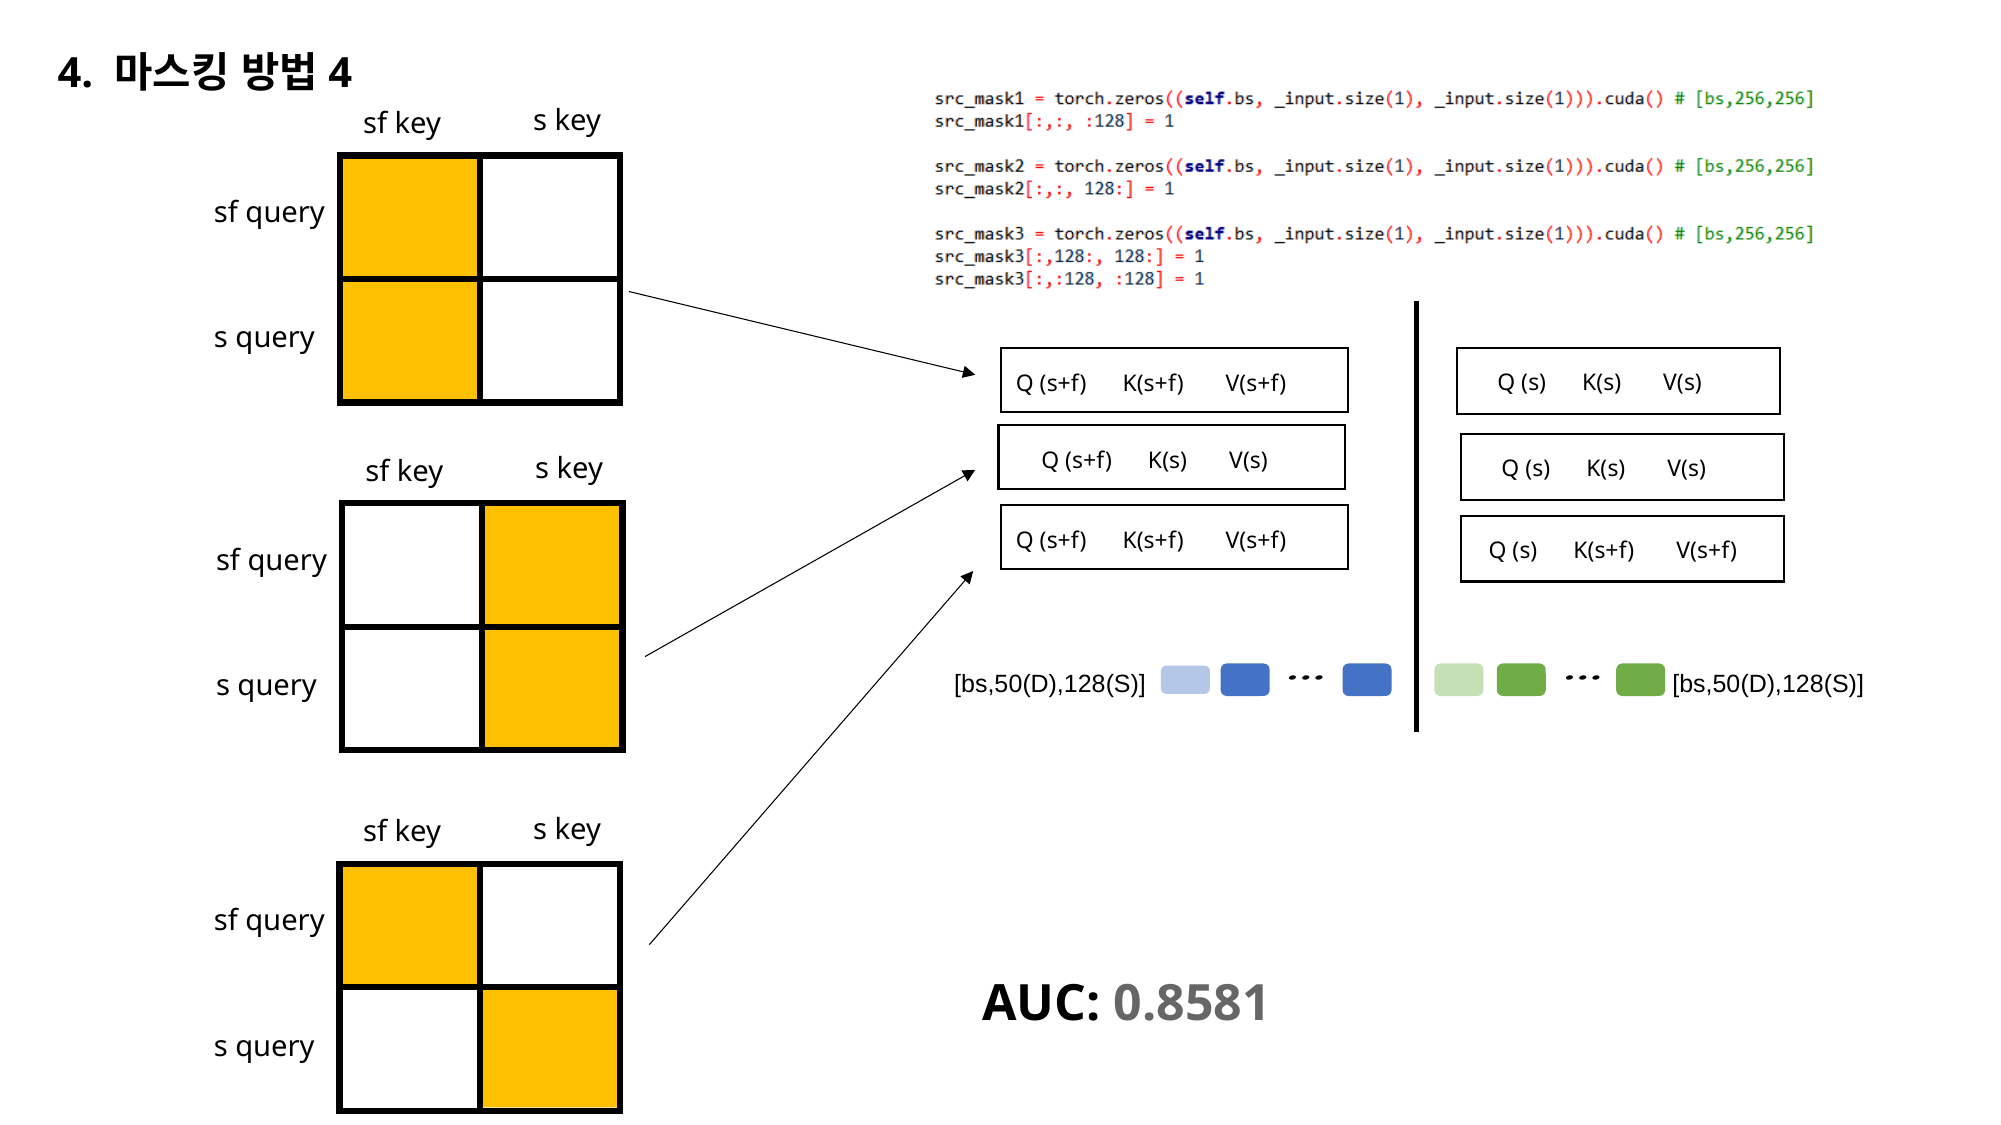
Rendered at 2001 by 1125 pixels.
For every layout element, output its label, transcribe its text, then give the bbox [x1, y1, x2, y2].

text_box Q (s+f) K(s) V(s) [1026, 438, 1374, 481]
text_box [629, 291, 976, 375]
text_box sf key [348, 805, 480, 855]
text_box sf key [350, 444, 483, 495]
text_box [649, 657, 974, 945]
text_box [1434, 663, 1484, 697]
text_box [997, 424, 1346, 490]
text_box [341, 502, 623, 626]
text_box [341, 627, 482, 751]
text_box Q (s) K(s) V(s) [1482, 360, 1806, 403]
text_box Q (s+f) K(s+f) V(s+f) [1001, 361, 1348, 404]
text_box [1456, 347, 1781, 415]
text_box sf query [199, 894, 366, 944]
text_box [1161, 665, 1210, 694]
text_box sf key [348, 96, 480, 147]
text_box [339, 988, 621, 1112]
text_box s query [201, 658, 369, 709]
text_box [1496, 663, 1546, 697]
text_box Q (s) K(s+f) V(s+f) [1473, 528, 1798, 571]
text_box [339, 863, 479, 984]
text_box [1616, 663, 1650, 697]
text_box Q (s) K(s) V(s) [1486, 446, 1810, 489]
text_box s key [520, 441, 688, 492]
text_box sf query [201, 533, 369, 584]
text_box s key [518, 94, 686, 144]
text_box [339, 155, 479, 276]
text_box [1220, 663, 1270, 697]
text_box s query [199, 311, 366, 361]
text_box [645, 469, 976, 657]
text_box [1460, 433, 1785, 501]
title 4. 마스킹 방법4 [42, 0, 1768, 183]
picture [917, 78, 1941, 301]
text_box sf query [199, 185, 366, 236]
text_box [339, 280, 621, 404]
text_box s query [199, 1019, 366, 1070]
text_box Q (s+f) K(s+f) V(s+f) [1001, 517, 1348, 560]
text_box [1000, 347, 1349, 413]
text_box [483, 627, 623, 751]
text_box s key [518, 802, 649, 853]
text_box [1460, 515, 1785, 583]
text_box [483, 155, 621, 278]
text_box AUC: 0.8581 [967, 962, 1941, 1038]
text_box [bs,50(D),128(S)] [1650, 659, 1880, 705]
text_box [1342, 663, 1392, 697]
text_box [bs,50(D),128(S)] [974, 659, 1161, 705]
text_box [1000, 504, 1349, 570]
text_box [483, 863, 621, 987]
